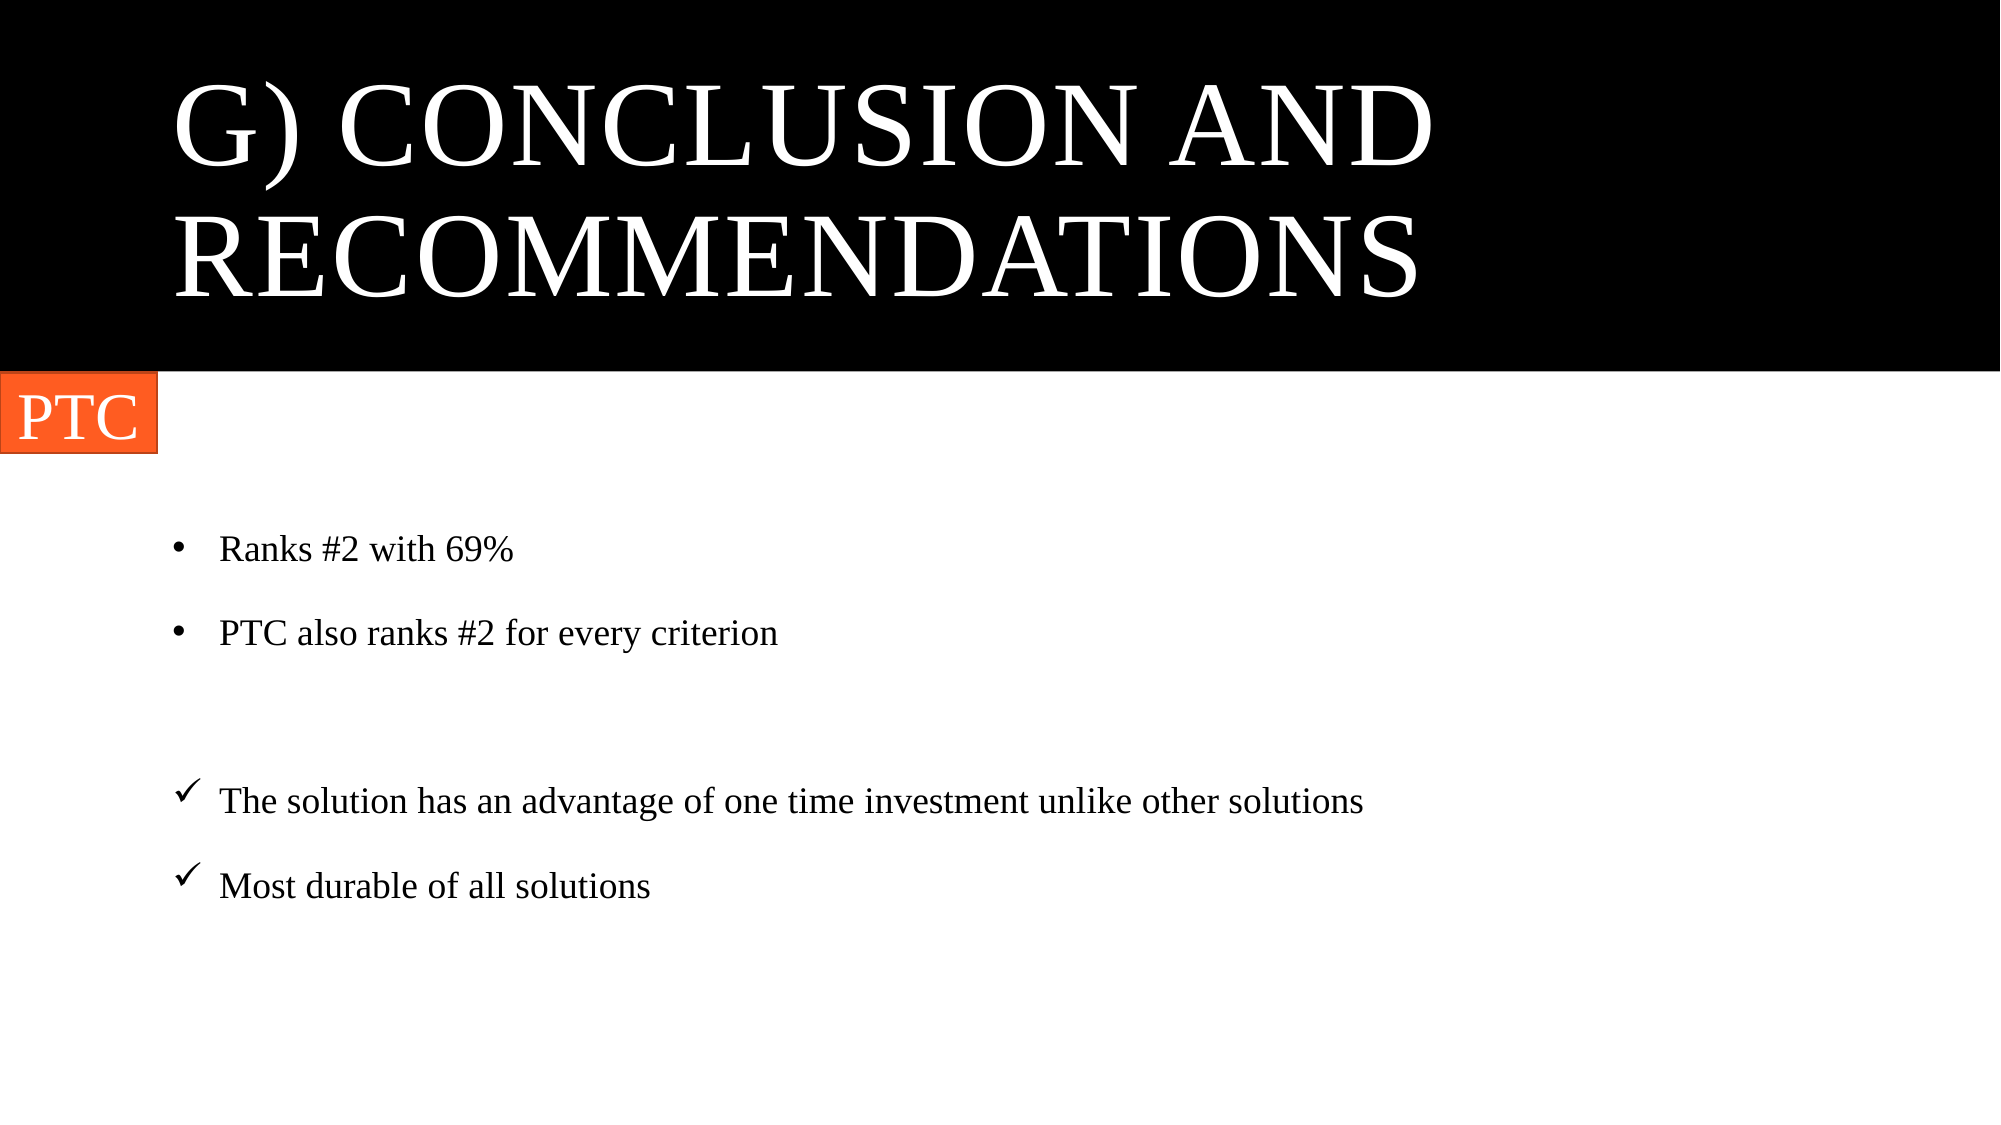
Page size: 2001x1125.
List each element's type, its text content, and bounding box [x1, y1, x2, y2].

text_box PTC [0, 371, 158, 454]
text_box Ranks #2 with 69% PTC also ranks #2 for every criterion The solution has an advantage of one time investment unlike other solutions Most durable of all solutions [157, 494, 1422, 913]
title G) Conclusion and recommendations [157, 52, 1842, 332]
